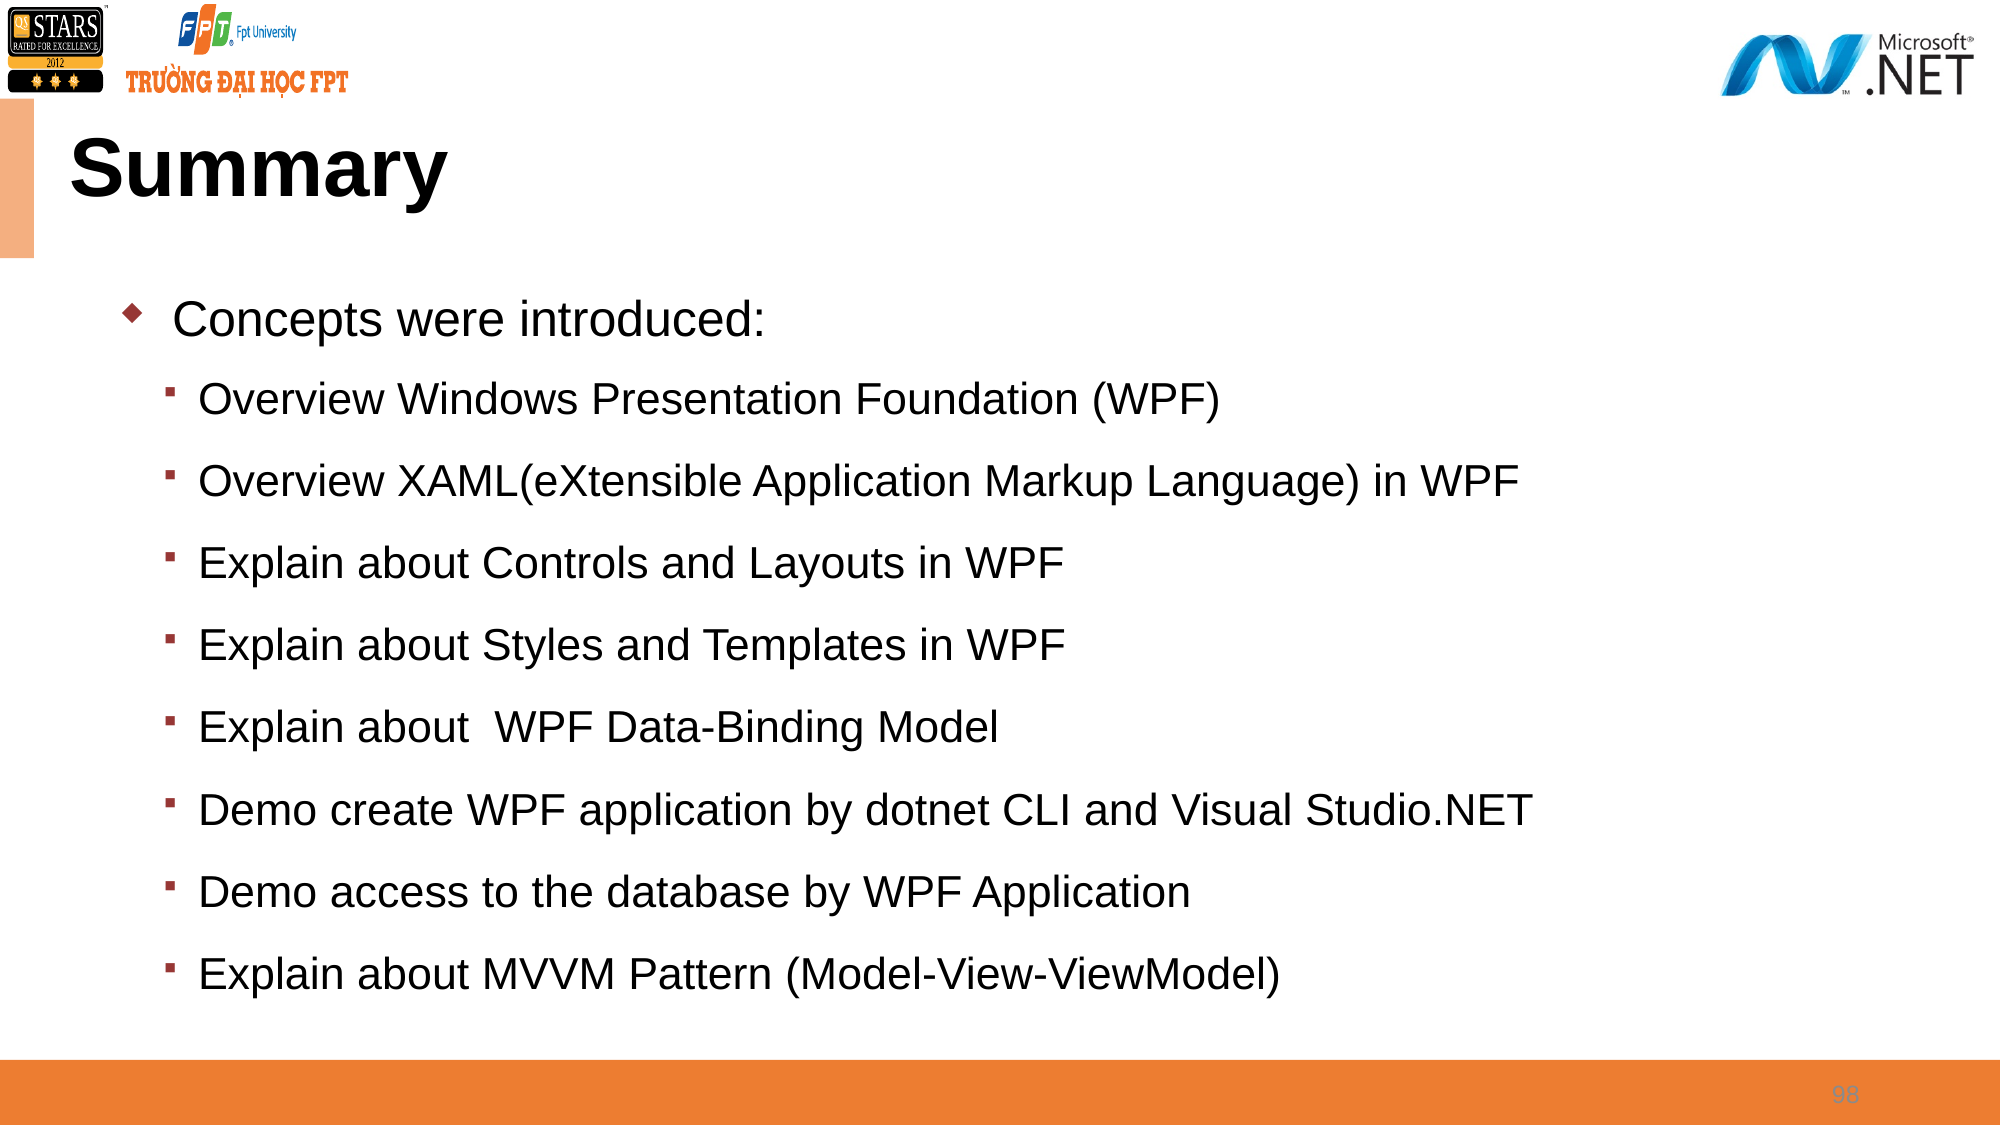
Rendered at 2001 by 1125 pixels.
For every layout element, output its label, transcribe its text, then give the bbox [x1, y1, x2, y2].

title Summary [54, 120, 1780, 218]
slide_number 98 [1424, 1063, 1875, 1123]
picture [1685, 0, 2001, 129]
list Concepts were introduced: Overview Windows Presentation Foundation (WPF) Overview XAML(eXtensible Application Markup Language) in WPF Explain about Controls and Layouts in WPF Explain about Styles and Templates in WPF Explain about WPF Data-Binding Model Demo create WPF application by dotnet CLI and Visual Studio.NET Demo access to the database by WPF Application Explain about MVVM Pattern (Model-View-ViewModel) [104, 266, 1928, 1014]
